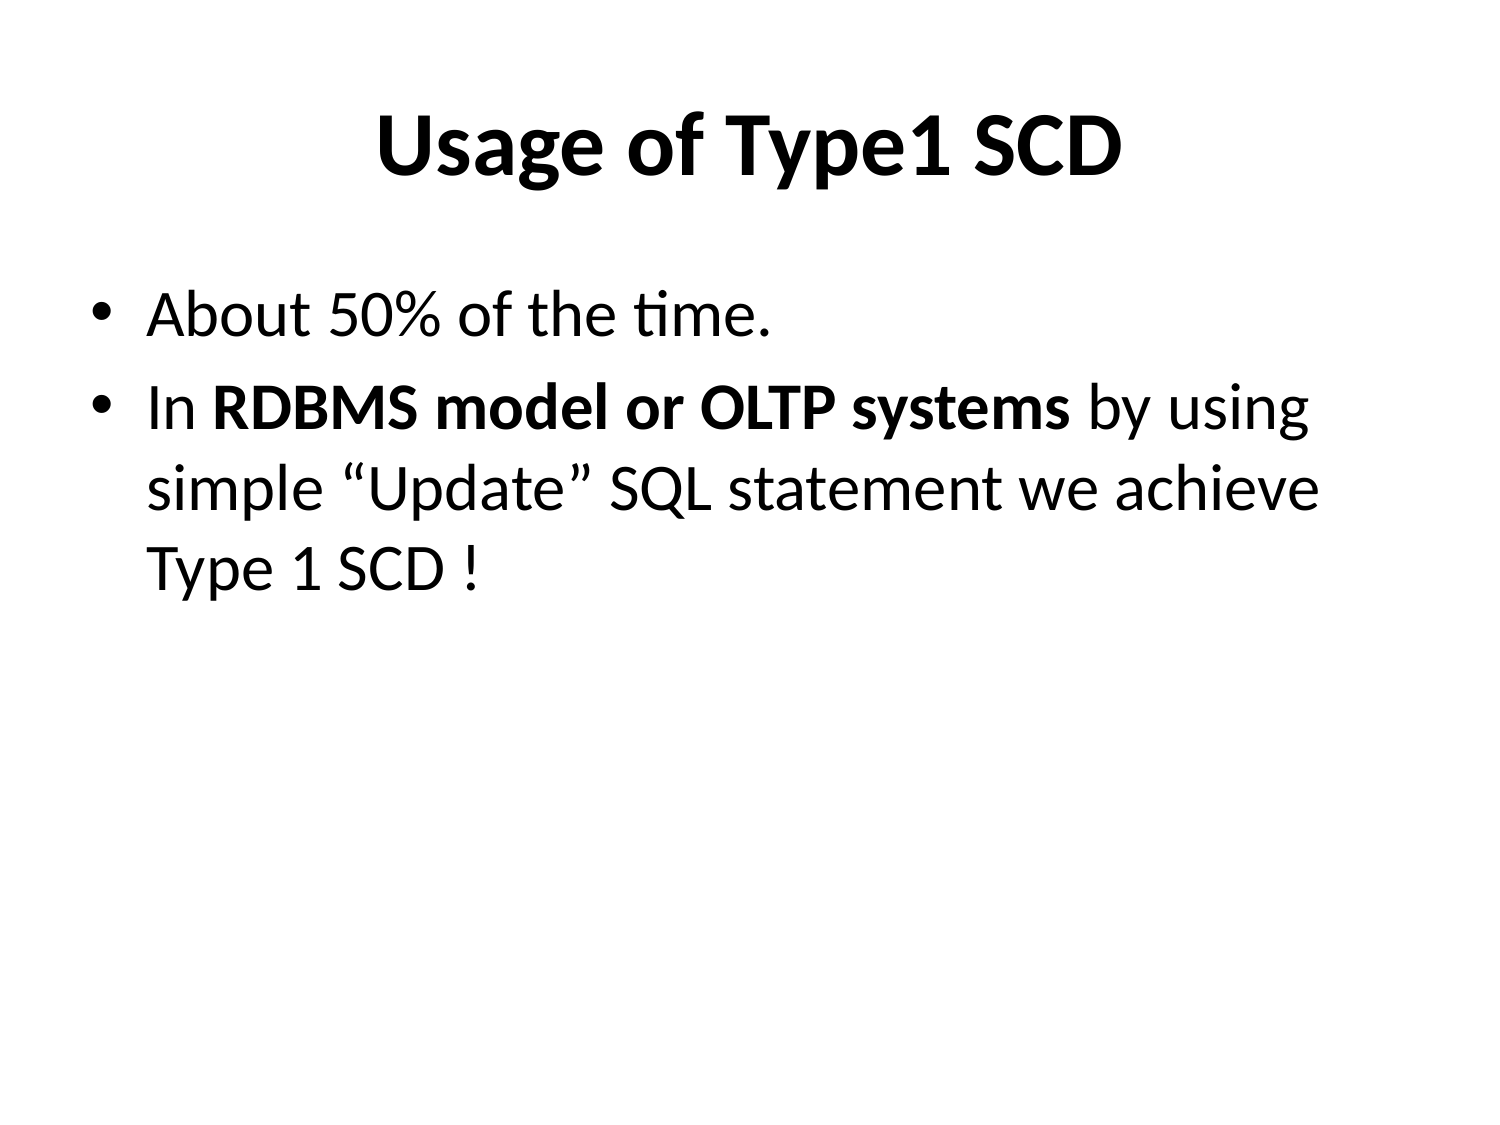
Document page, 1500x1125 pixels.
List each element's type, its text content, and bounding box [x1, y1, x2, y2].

list About 50% of the time. In RDBMS model or OLTP systems by using simple “Update” SQL statement we achieve Type 1 SCD ! [75, 262, 1425, 1005]
title Usage of Type1 SCD [75, 45, 1425, 233]
